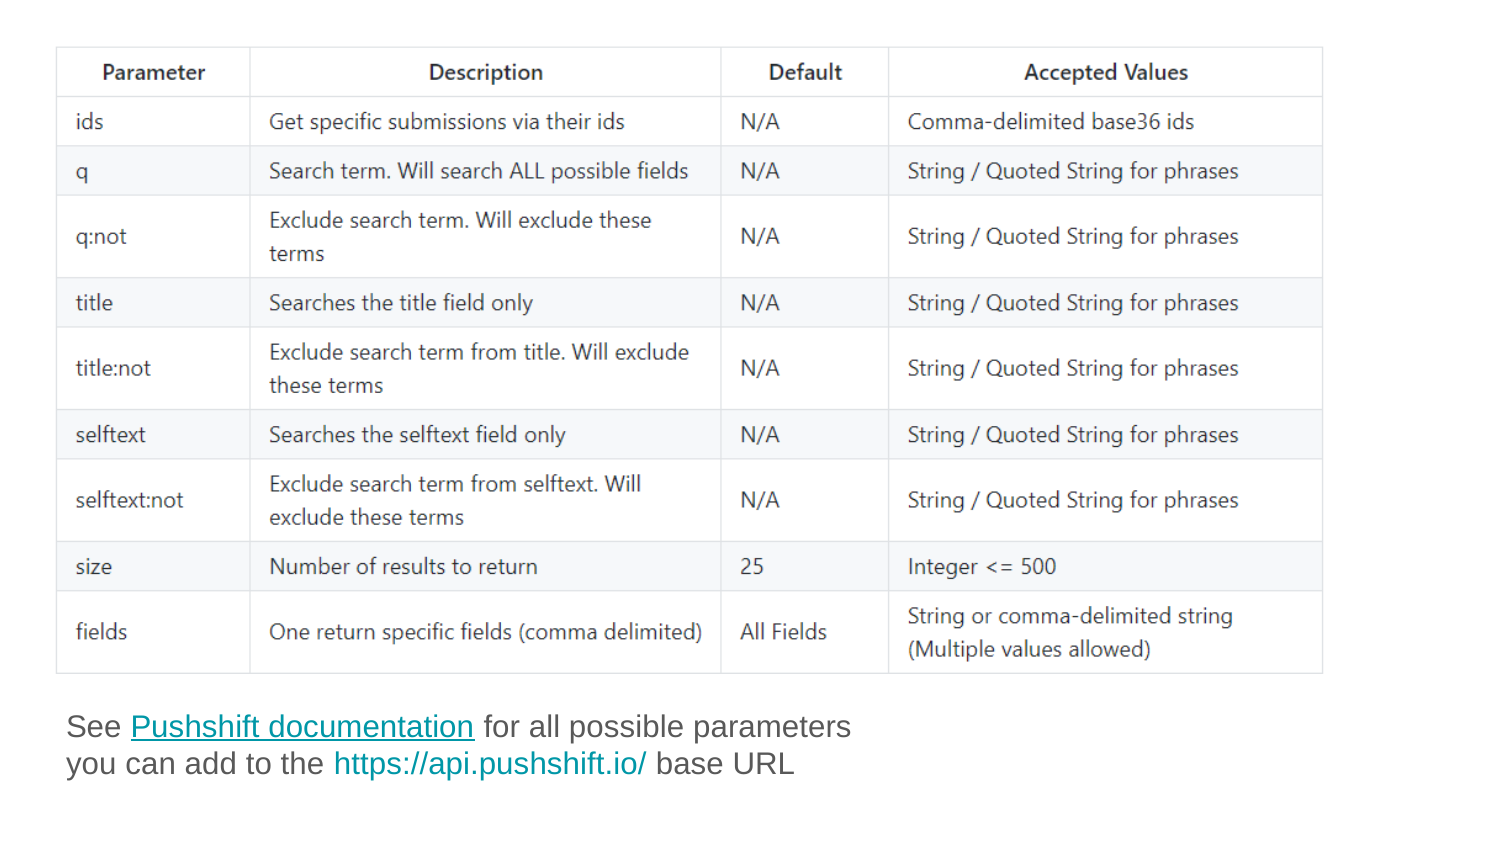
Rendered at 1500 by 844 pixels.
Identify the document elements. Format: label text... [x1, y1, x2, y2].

list See Pushshift documentation for all possible parameters you can add to the https://api.pushshift.io/ base URL [51, 694, 916, 794]
picture [50, 42, 1327, 675]
